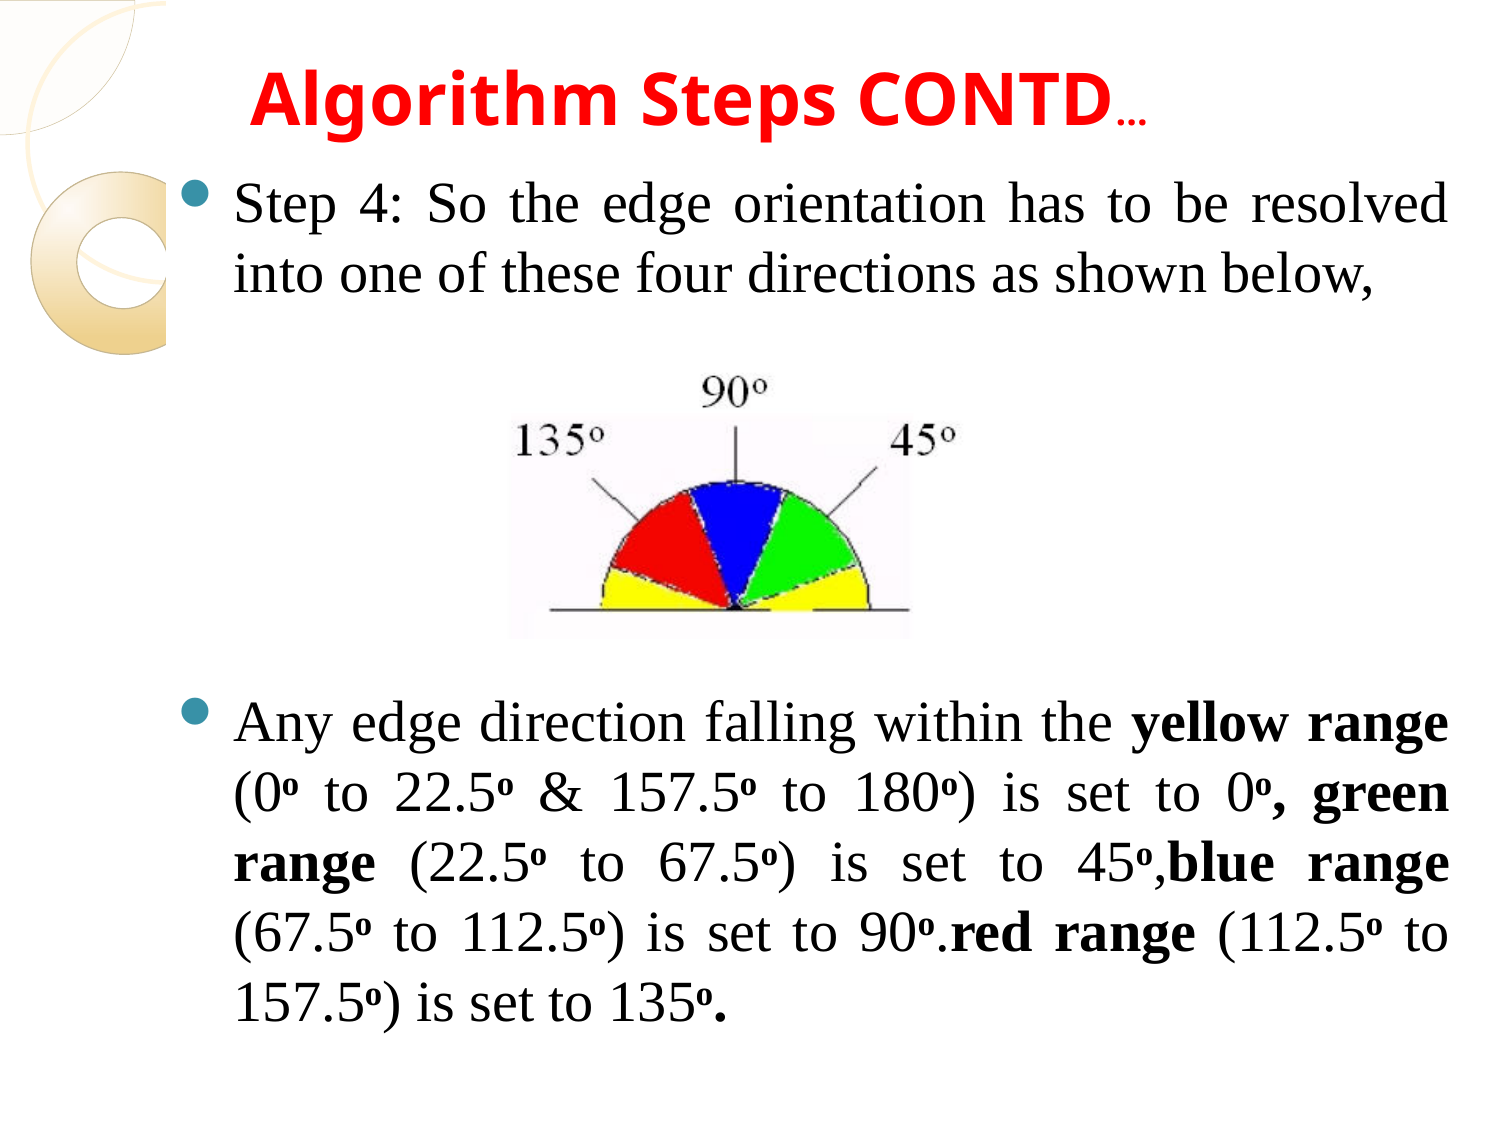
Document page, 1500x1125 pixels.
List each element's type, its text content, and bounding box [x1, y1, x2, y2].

picture [474, 349, 979, 640]
list Step 4: So the edge orientation has to be resolved into one of these four directions as shown below, Any edge direction falling within the yellow range (0ᵒ to 22.5ᵒ & 157.5ᵒ to 180ᵒ) is set to 0ᵒ, green range (22.5ᵒ to 67.5ᵒ) is set to 45ᵒ,blue range (67.5ᵒ to 112.5ᵒ) is set to 90ᵒ.red range (112.5ᵒ to 157.5ᵒ) is set to 135ᵒ. [162, 149, 1466, 1125]
title Algorithm Steps CONTD... [235, 45, 1466, 149]
